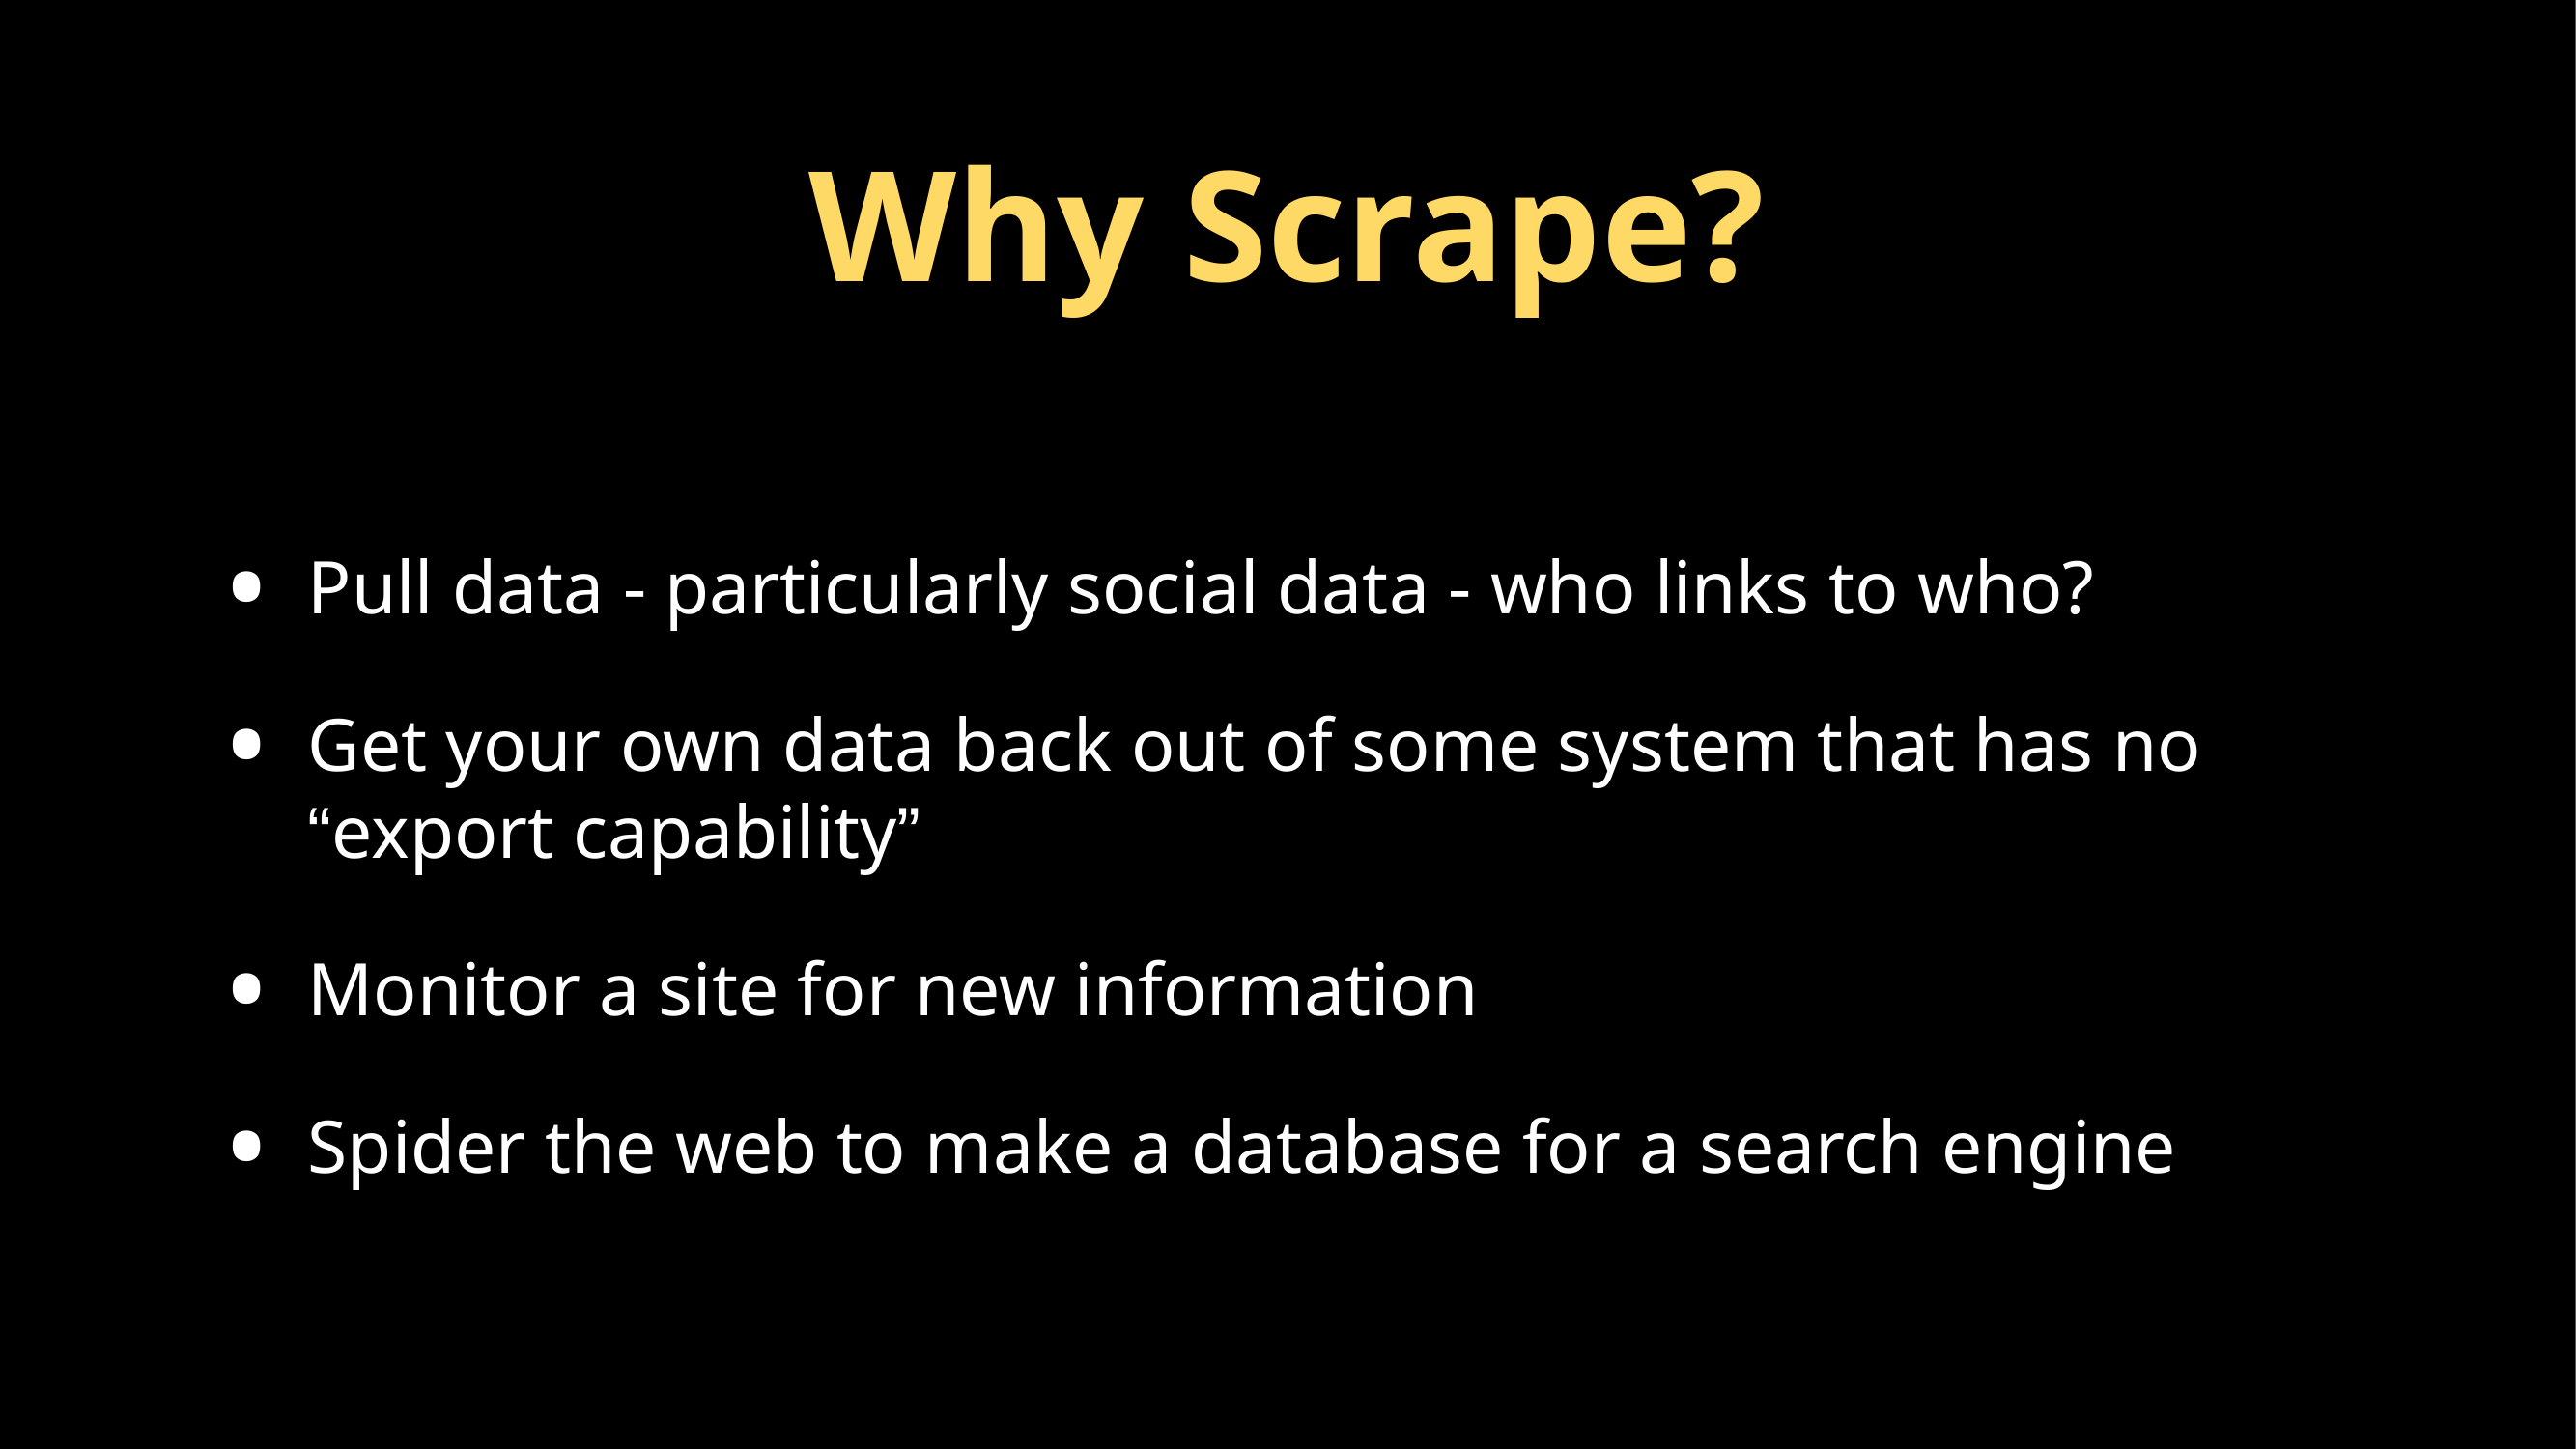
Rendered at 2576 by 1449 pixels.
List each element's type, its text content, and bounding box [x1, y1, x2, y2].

title Why Scrape? [183, 38, 2391, 403]
list Pull data - particularly social data - who links to who? Get your own data back out of some system that has no “export capability” Monitor a site for new information Spider the web to make a database for a search engine [183, 412, 2391, 1317]
